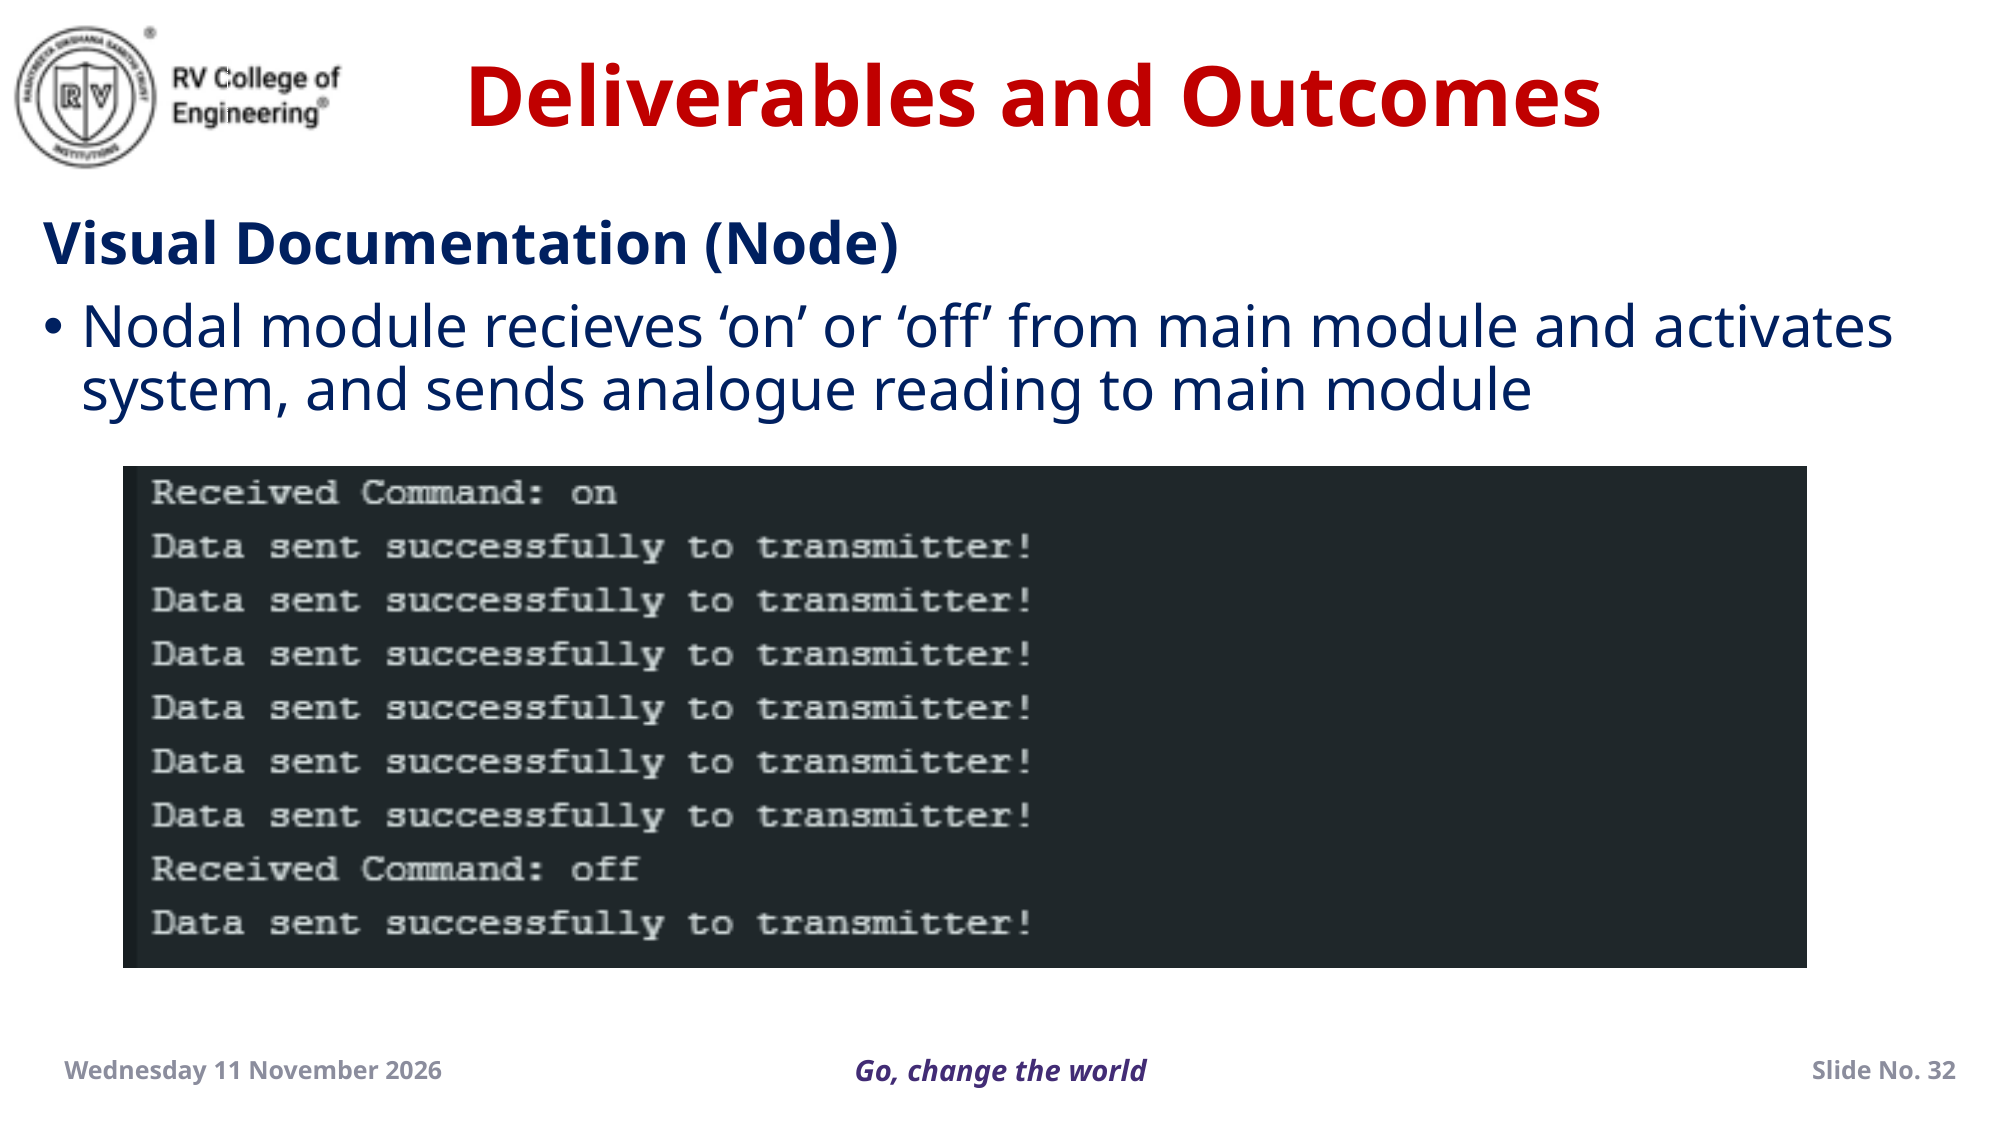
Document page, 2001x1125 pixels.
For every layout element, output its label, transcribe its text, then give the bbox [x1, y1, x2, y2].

list Visual Documentation (Node) Nodal module recieves ‘on’ or ‘off’ from main module and activates system, and sends analogue reading to main module [28, 206, 1972, 1014]
picture [0, 12, 363, 177]
picture [123, 466, 1807, 968]
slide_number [28, 1041, 479, 1102]
slide_number Slide No. 32 [1521, 1041, 1972, 1102]
text_box Deliverables and Outcomes [226, 23, 1842, 163]
